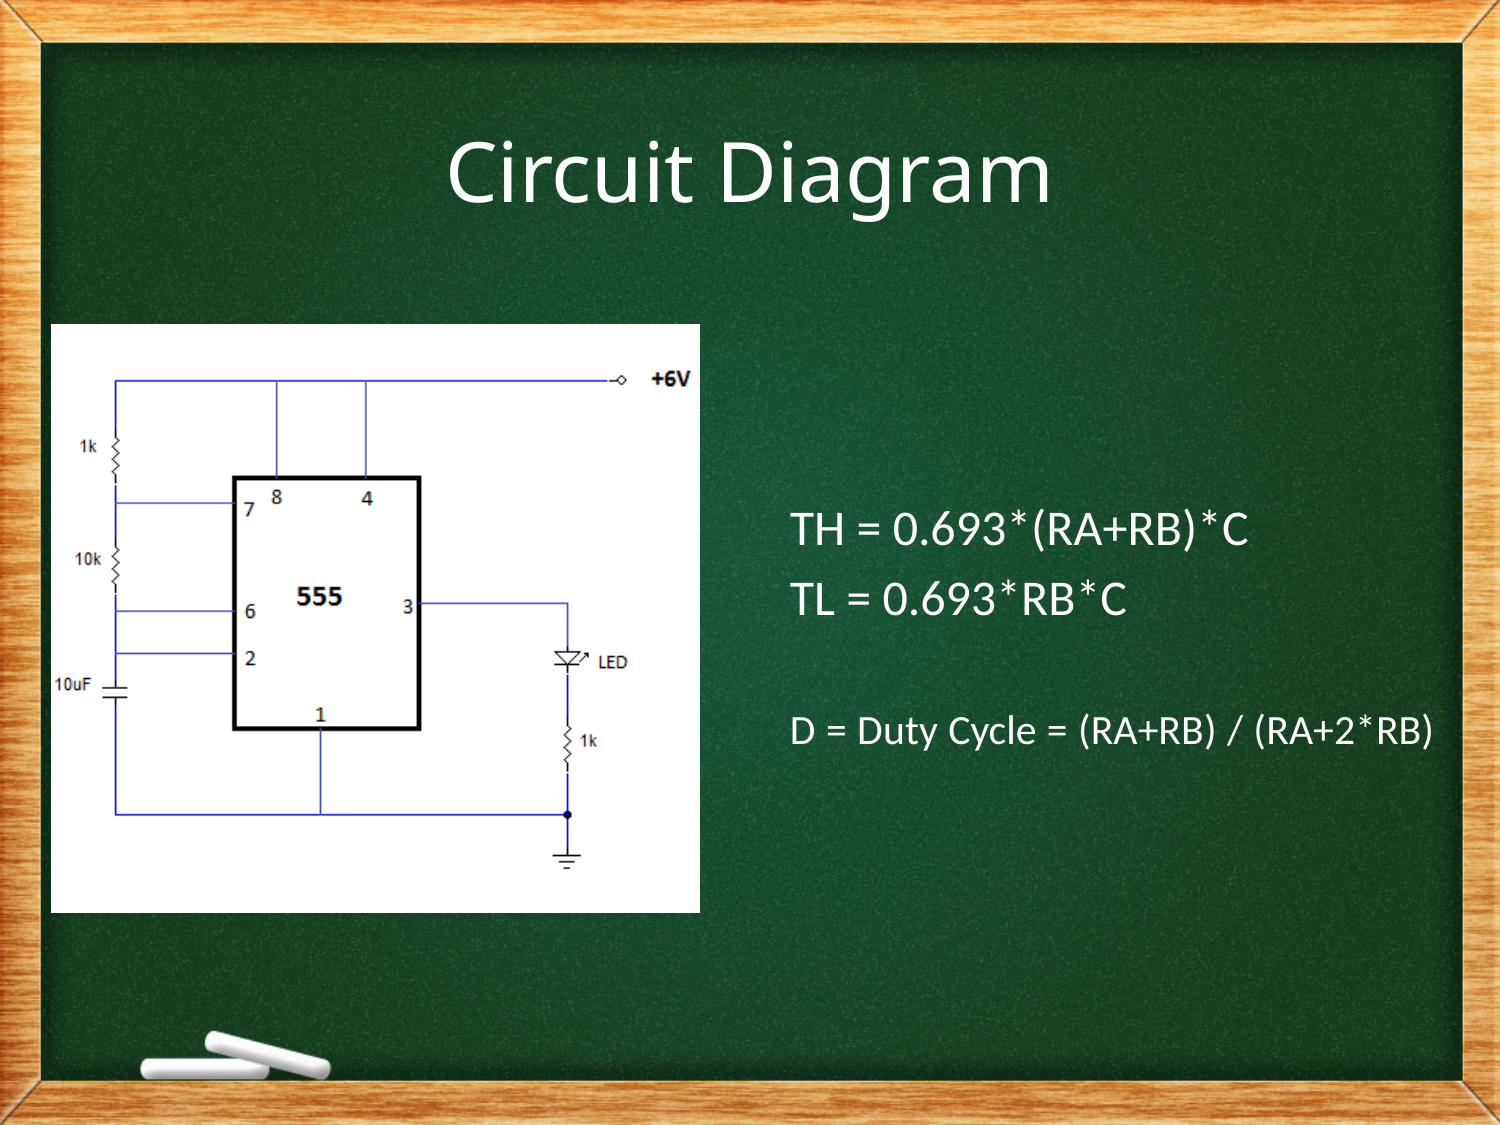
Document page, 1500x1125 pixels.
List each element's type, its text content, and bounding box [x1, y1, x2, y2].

picture [0, 0, 1500, 1125]
text_box TH = 0.693*(RA+RB)*C TL = 0.693*RB*C D = Duty Cycle = (RA+RB) / (RA+2*RB) [774, 487, 1450, 813]
title Circuit Diagram [97, 99, 1403, 238]
